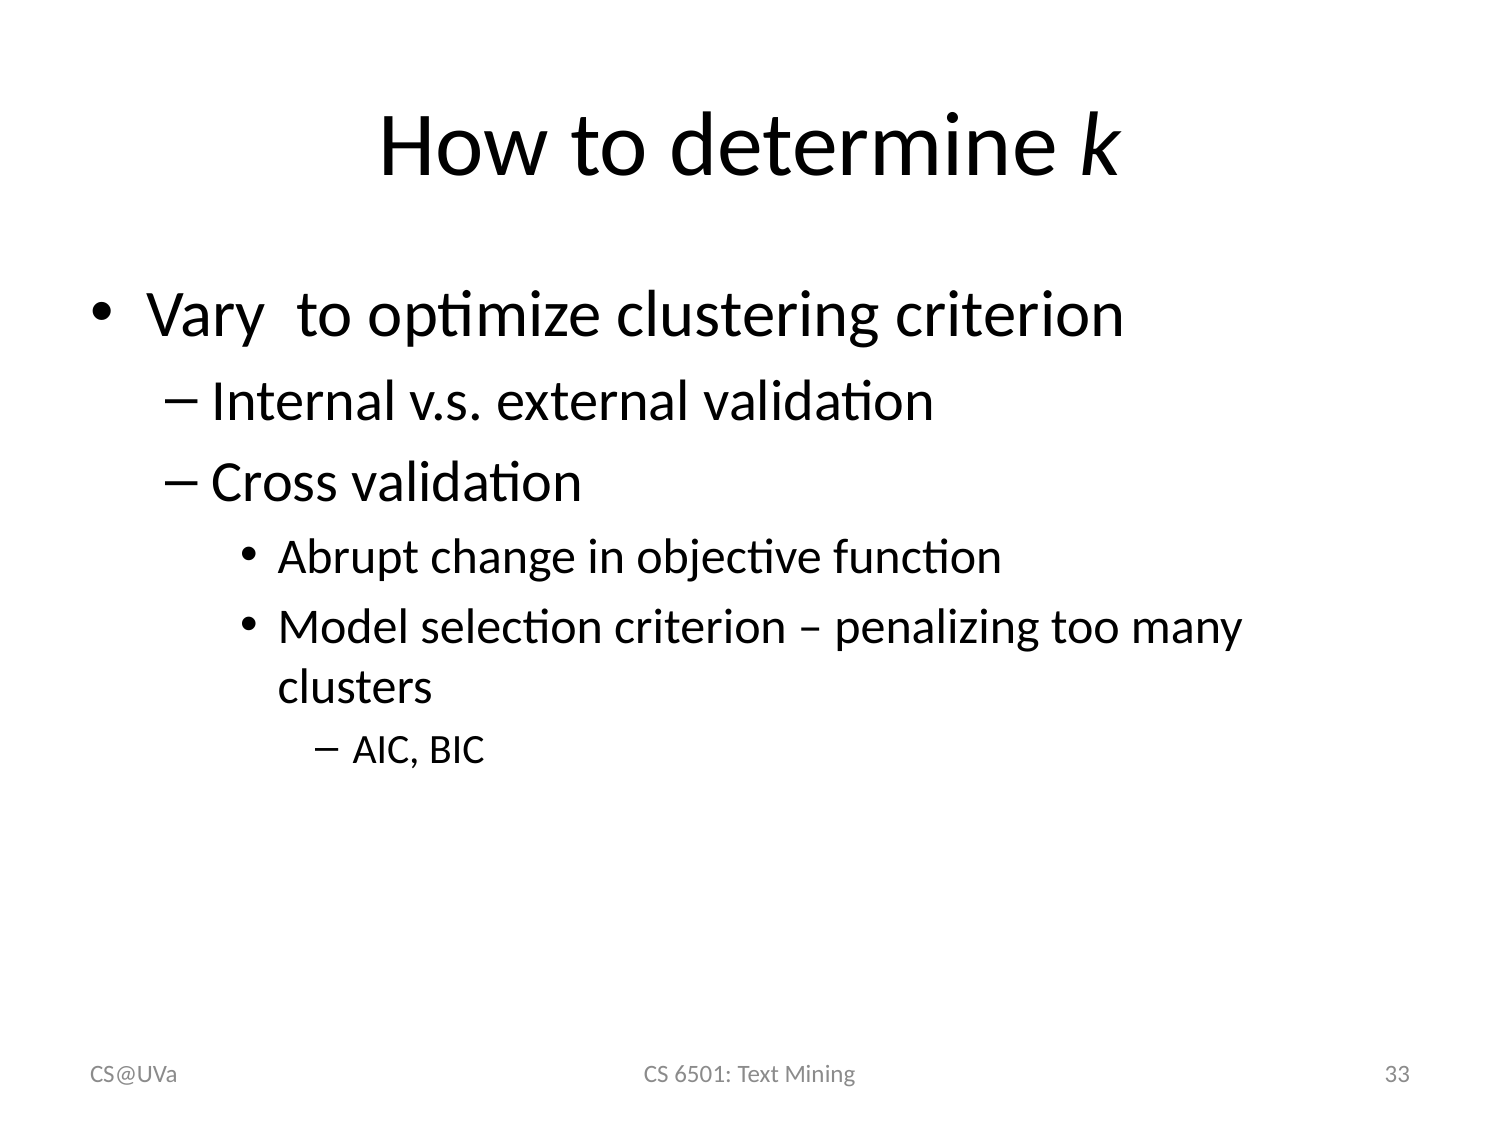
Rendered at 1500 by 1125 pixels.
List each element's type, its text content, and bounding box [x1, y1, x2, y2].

title How to determine k [75, 45, 1425, 233]
footer CS 6501: Text Mining [512, 1042, 988, 1103]
slide_number 33 [1074, 1042, 1425, 1103]
slide_number CS@UVa [75, 1042, 425, 1103]
